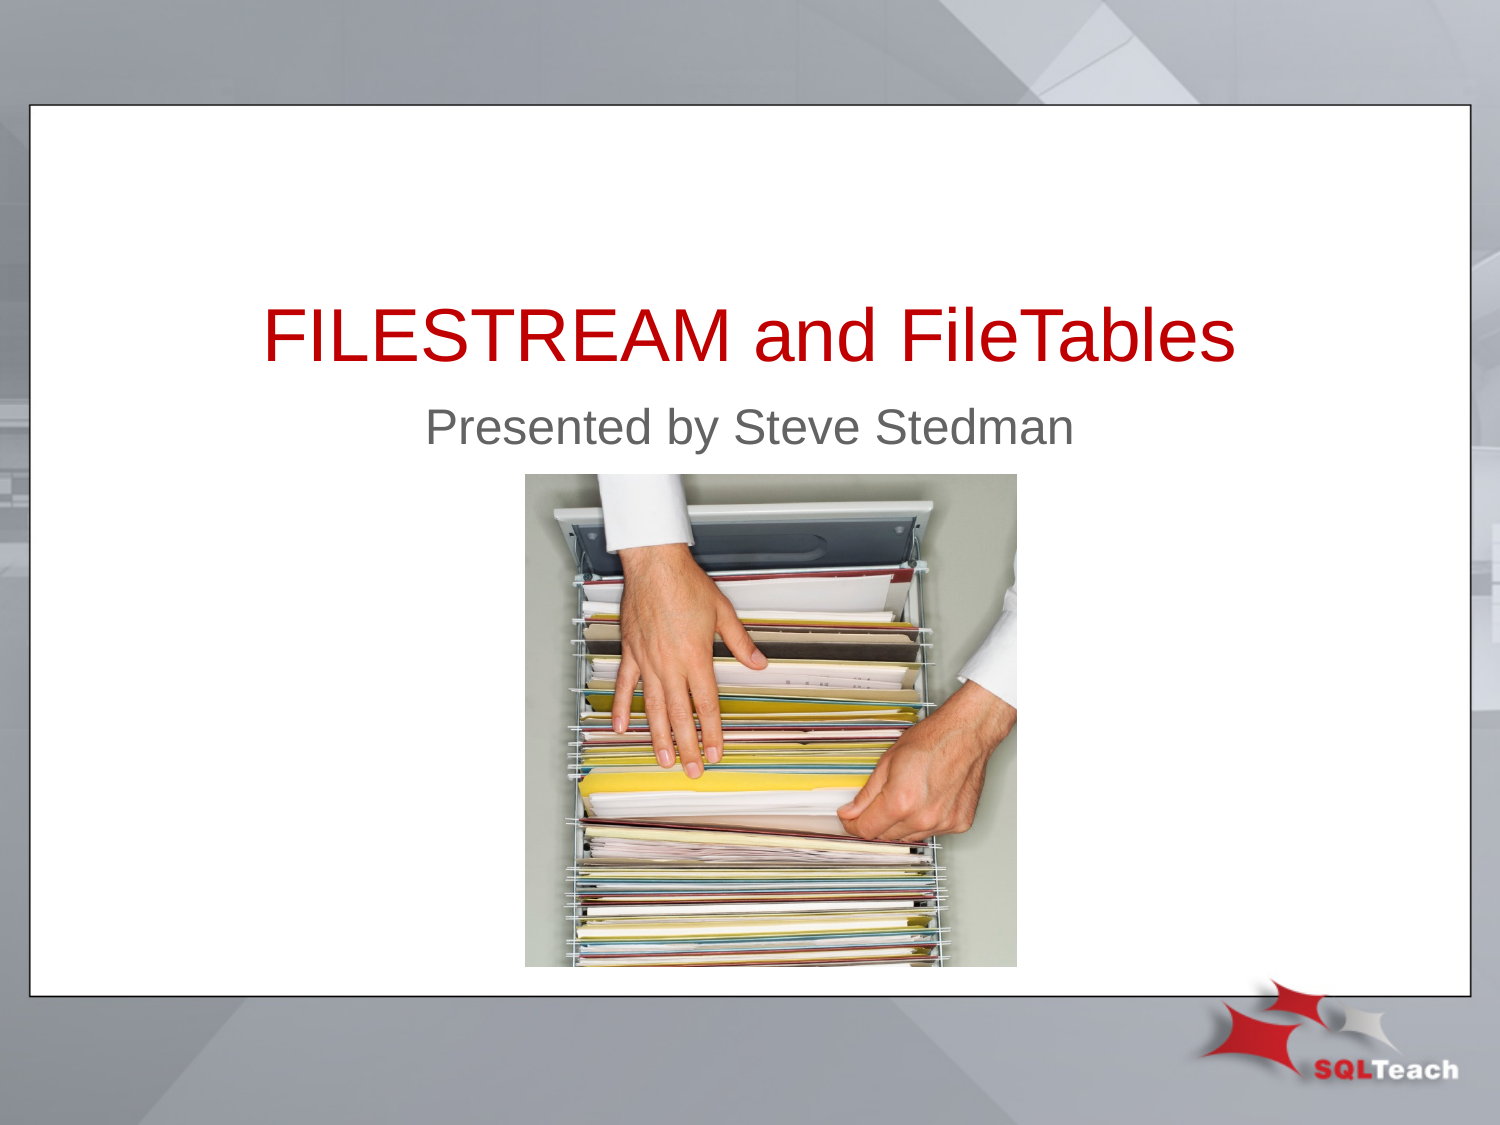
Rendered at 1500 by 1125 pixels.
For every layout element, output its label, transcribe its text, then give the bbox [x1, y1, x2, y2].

title FILESTREAM and FileTables [112, 237, 1388, 426]
subtitle Presented by Steve Stedman [224, 387, 1276, 751]
picture [0, 0, 1500, 1125]
